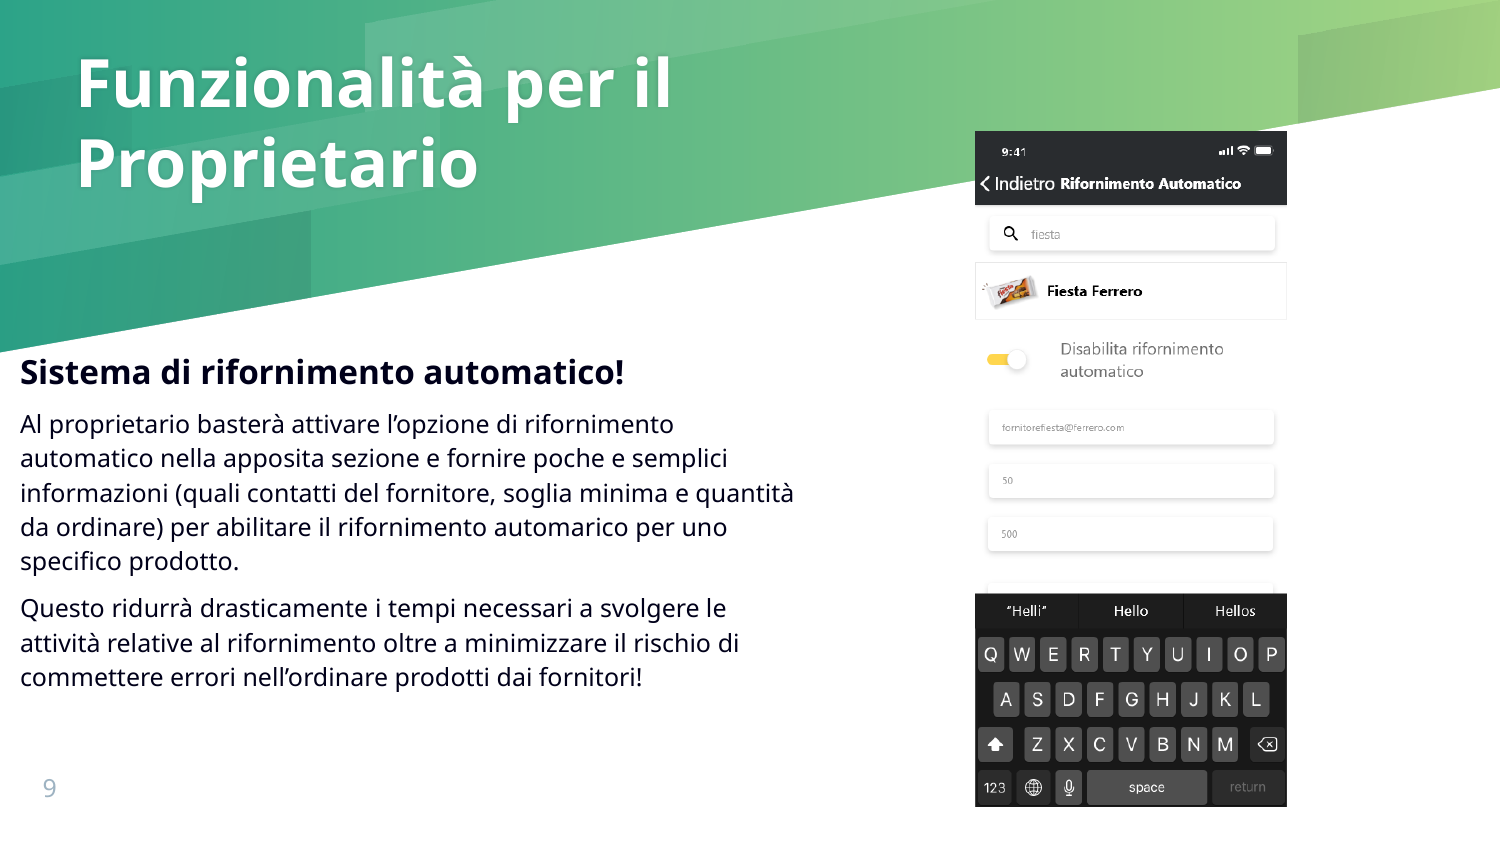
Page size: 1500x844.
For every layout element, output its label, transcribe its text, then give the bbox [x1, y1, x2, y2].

title Funzionalità per il Proprietario [75, 0, 975, 241]
picture [974, 131, 1288, 808]
list Sistema di rifornimento automatico! Al proprietario basterà attivare l’opzione di rifornimento automatico nella apposita sezione e fornire poche e semplici informazioni (quali contatti del fornitore, soglia minima e quantità da ordinare) per abilitare il rifornimento automarico per uno specifico prodotto. Questo ridurrà drasticamente i tempi necessari a svolgere le attività relative al rifornimento oltre a minimizzare il rischio di commettere errori nell’ordinare prodotti dai fornitori! [19, 345, 797, 710]
slide_number 9 [42, 766, 122, 807]
